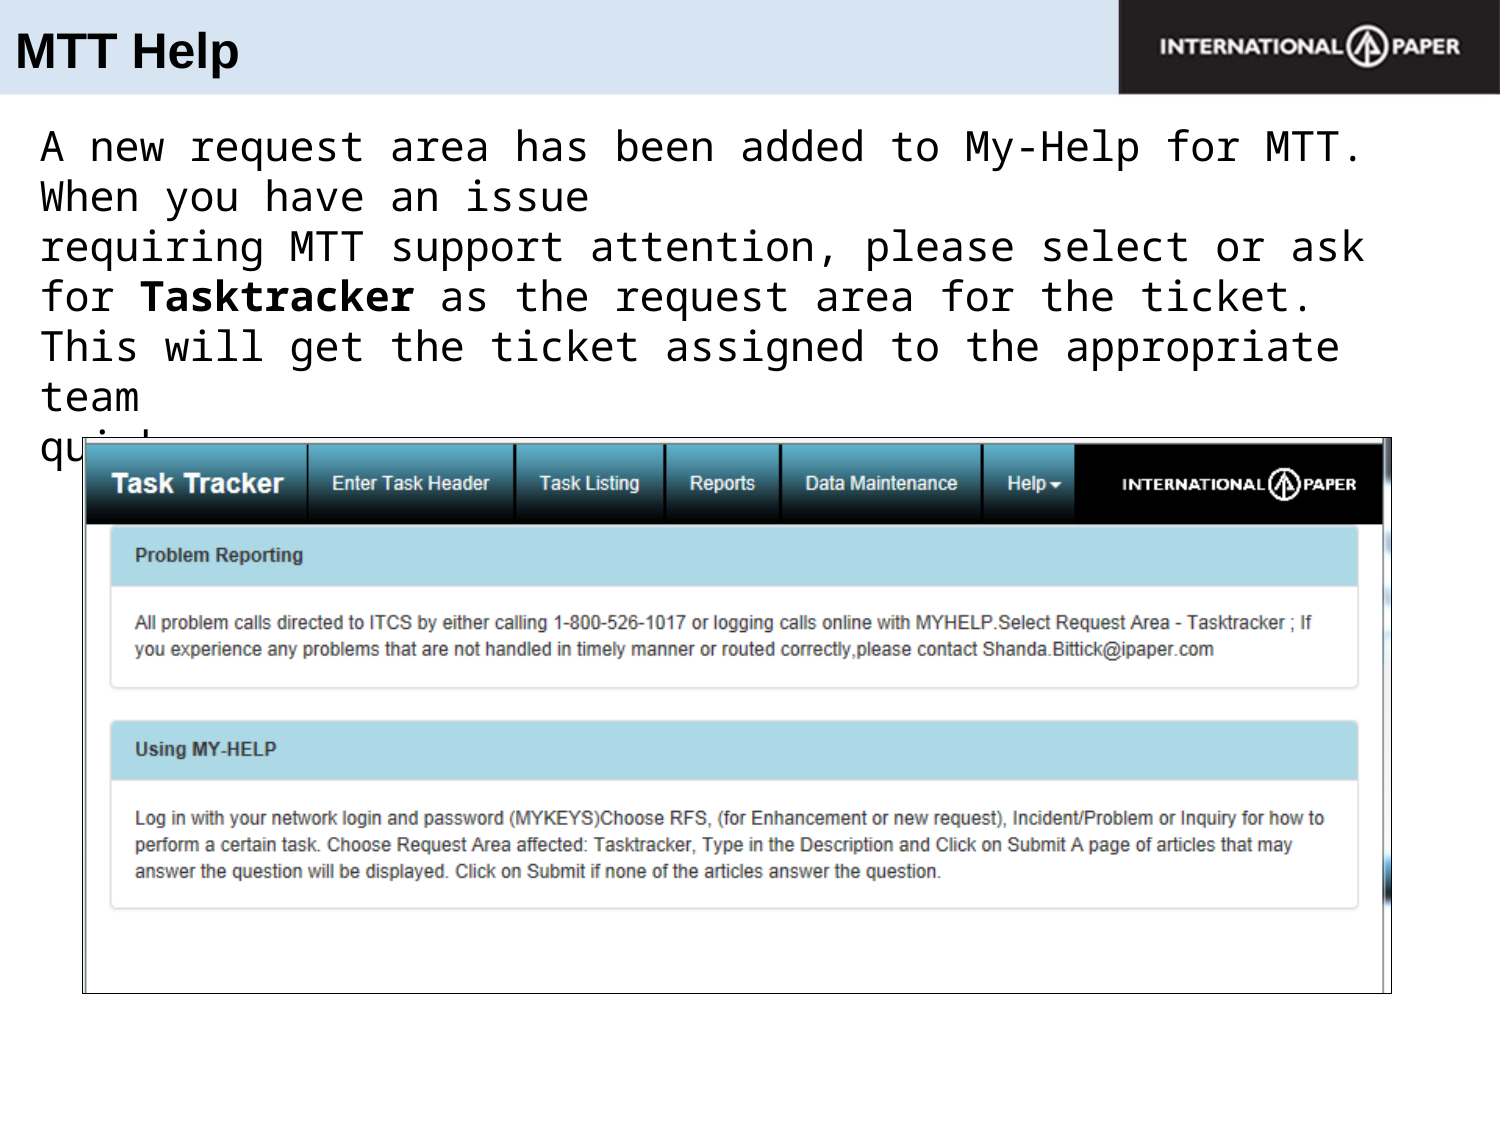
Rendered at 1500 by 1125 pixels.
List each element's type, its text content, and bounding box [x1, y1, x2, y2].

text_box A new request area has been added to My-Help for MTT. When you have an issue requiring MTT support attention, please select or ask for Tasktracker as the request area for the ticket. This will get the ticket assigned to the appropriate team quicker. [24, 112, 1438, 478]
picture [0, 0, 1500, 1125]
title MTT Help [0, 6, 1388, 90]
